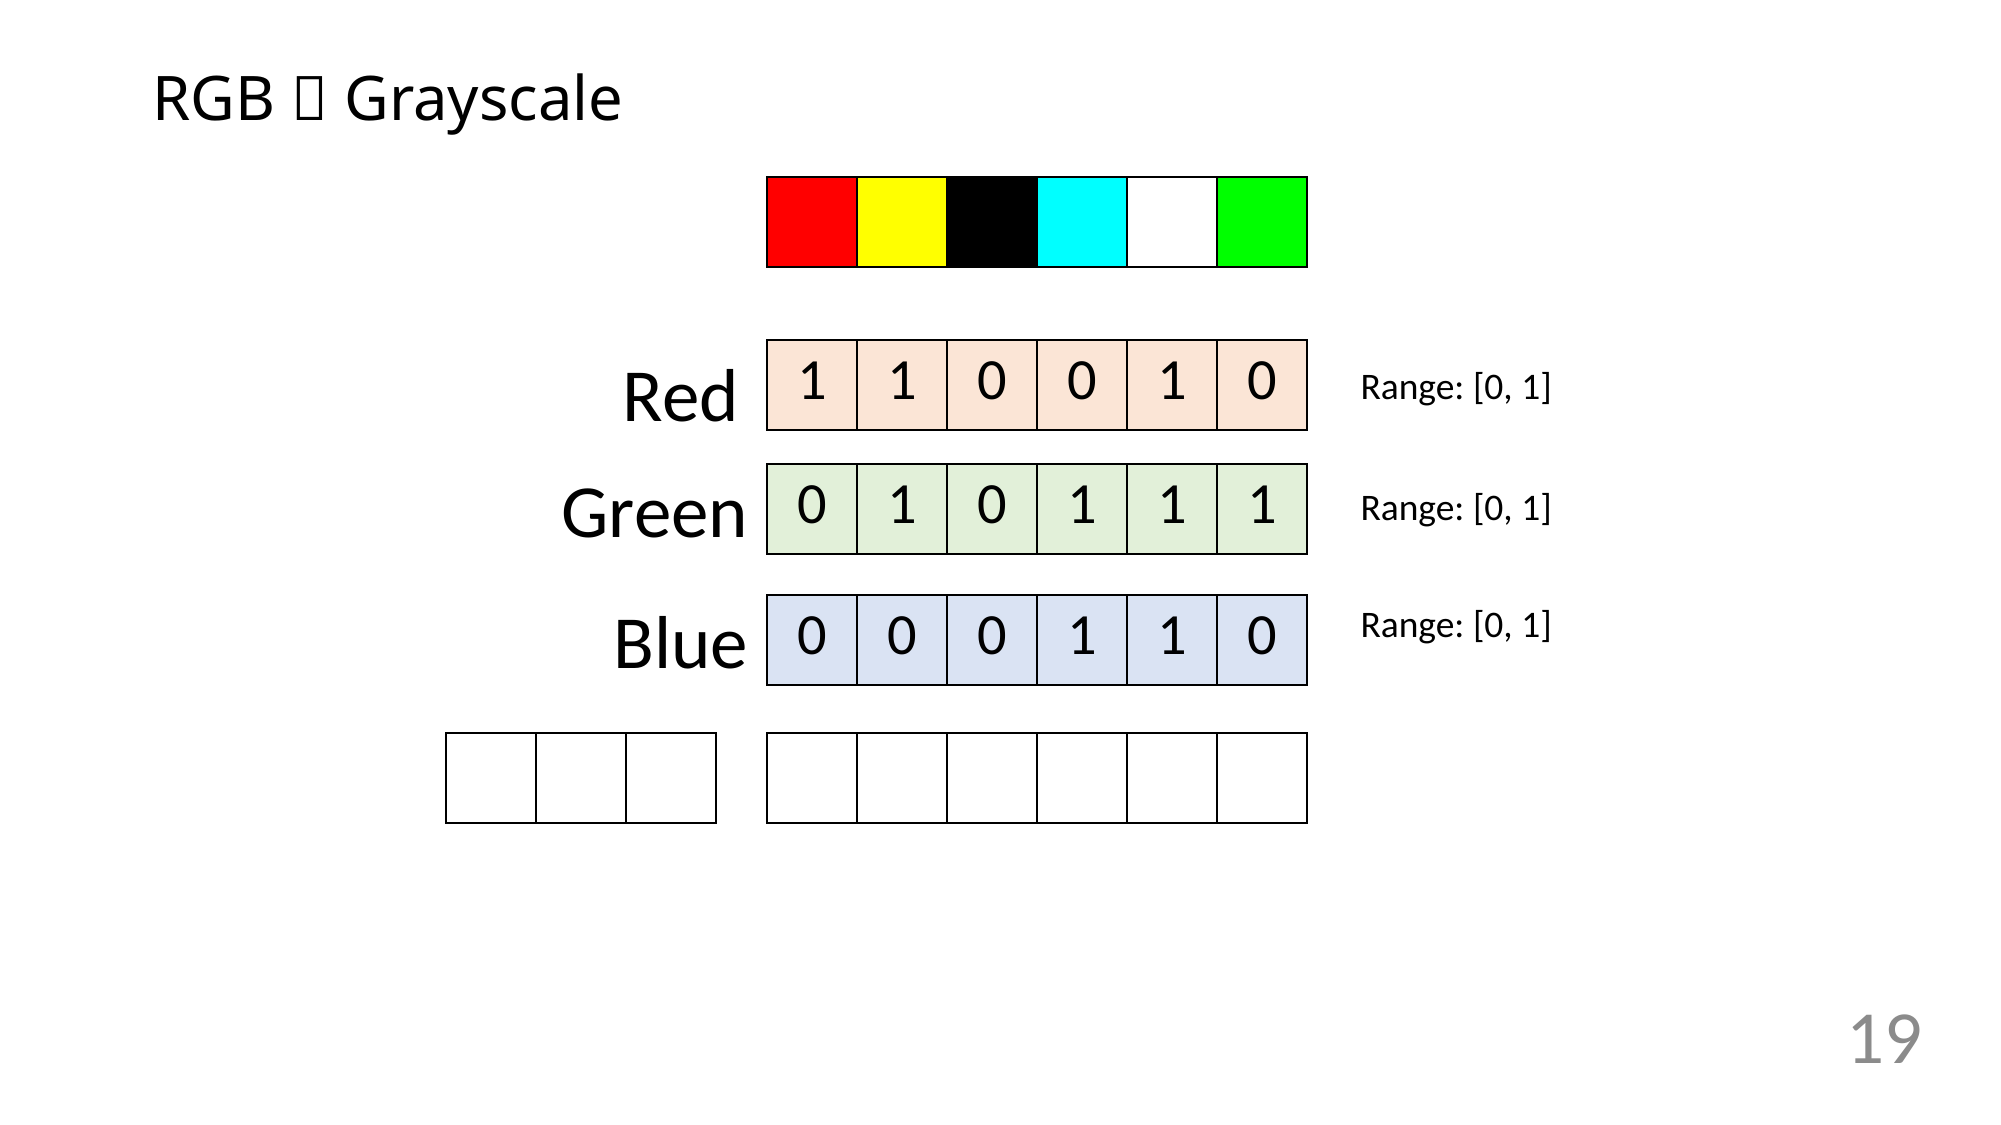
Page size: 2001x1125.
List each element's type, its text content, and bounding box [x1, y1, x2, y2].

text_box Range: [0, 1] [1345, 592, 1567, 698]
table_header 1 [858, 341, 946, 429]
table_header 1 [1218, 465, 1306, 553]
slide_number 19 [1750, 969, 1938, 1099]
table_header 1 [1128, 341, 1216, 429]
table_header [768, 178, 856, 266]
table_header [948, 734, 1036, 822]
table_header [768, 734, 856, 822]
table_header [447, 734, 535, 822]
title RGB  Grayscale [137, 59, 1863, 142]
text_box Blue [598, 585, 764, 691]
table_header [1218, 734, 1306, 822]
table_header 0 [948, 465, 1036, 553]
table_header 0 [768, 596, 856, 684]
table_header 1 [1128, 465, 1216, 553]
table_header [537, 734, 625, 822]
table_header 0 [1218, 341, 1306, 429]
table_header 1 [858, 465, 946, 553]
table_header [1038, 178, 1126, 266]
text_box Range: [0, 1] [1345, 354, 1567, 415]
table_header [1128, 734, 1216, 822]
table_header 0 [1038, 341, 1126, 429]
table_header [1038, 734, 1126, 822]
table_header 0 [768, 465, 856, 553]
table_header 1 [1128, 596, 1216, 684]
table_header [1128, 178, 1216, 266]
table_header 0 [858, 596, 946, 684]
table_header 1 [1038, 596, 1126, 684]
table_header [858, 178, 946, 266]
table_header 0 [1218, 596, 1306, 684]
table_header [1218, 178, 1306, 266]
table_header [627, 734, 715, 822]
text_box Red [608, 338, 755, 444]
text_box Green [546, 455, 764, 561]
text_box Range: [0, 1] [1345, 475, 1567, 581]
table_header 0 [948, 596, 1036, 684]
table_header 0 [948, 341, 1036, 429]
table_header [858, 734, 946, 822]
table_header 1 [768, 341, 856, 429]
table_header 1 [1038, 465, 1126, 553]
table_header [948, 178, 1036, 266]
